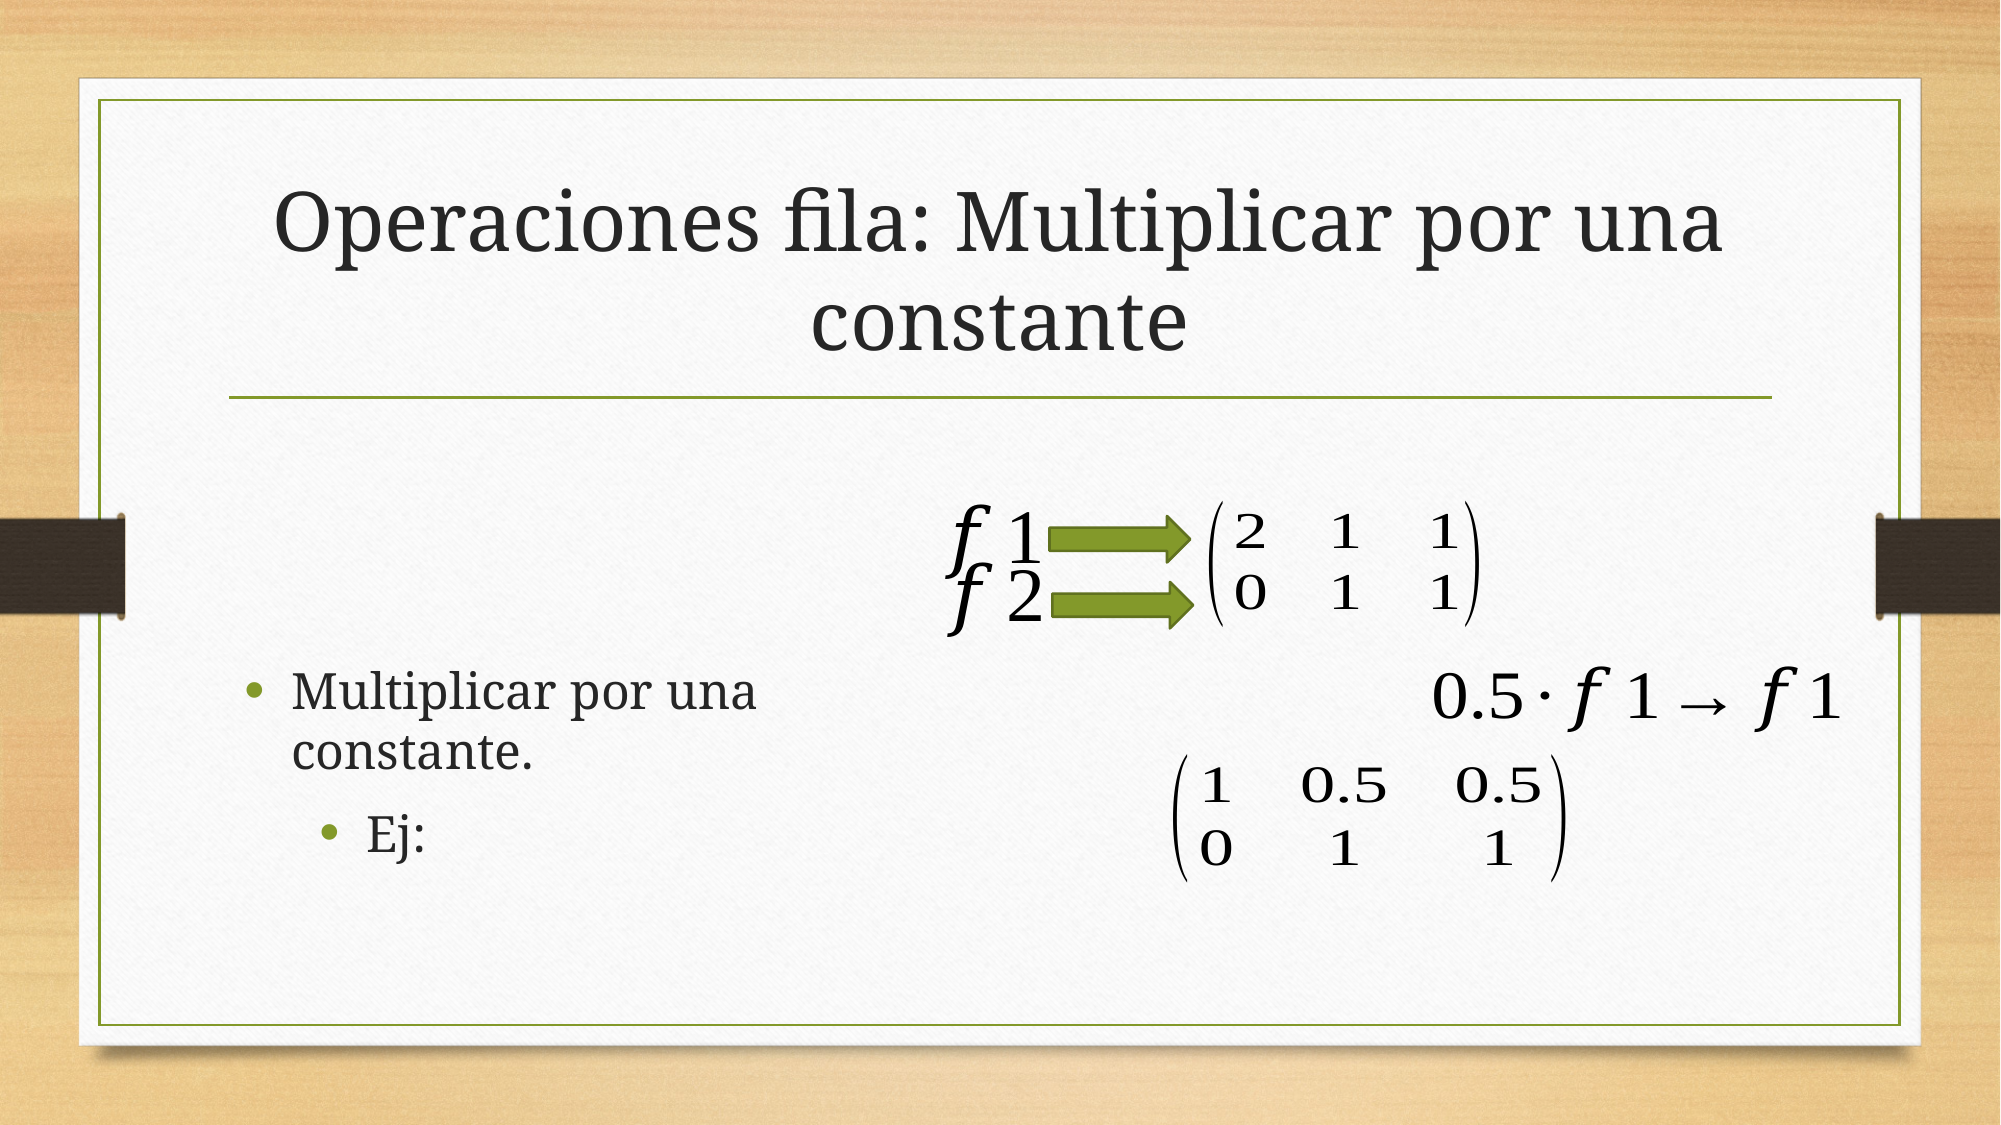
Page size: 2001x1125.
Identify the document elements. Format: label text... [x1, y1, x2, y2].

picture [0, 0, 2001, 1125]
title Operaciones fila: Multiplicar por una constante [212, 161, 1788, 375]
text_box [1048, 514, 1192, 564]
text_box [1051, 580, 1195, 630]
